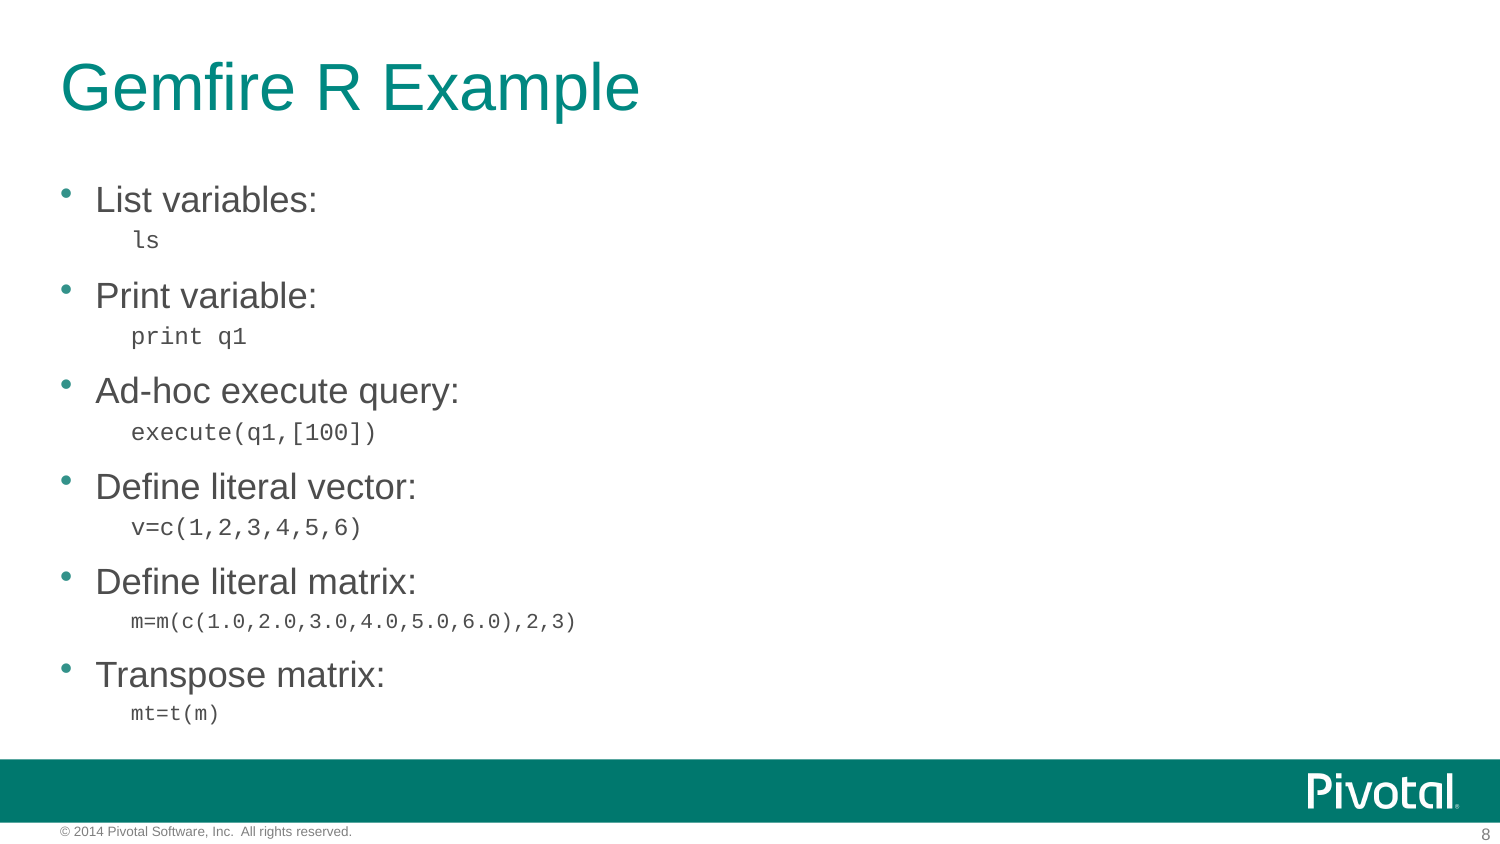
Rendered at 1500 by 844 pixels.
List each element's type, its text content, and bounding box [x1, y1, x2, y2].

title Gemfire R Example [60, 53, 1440, 129]
list List variables: ls Print variable: print q1 Ad-hoc execute query: execute(q1,[100]) Define literal vector: v=c(1,2,3,4,5,6) Define literal matrix: m=m(c(1.0,2.0,3.0,4.0,5.0,6.0),2,3) Transpose matrix: mt=t(m) [60, 176, 1440, 732]
picture [1300, 761, 1464, 816]
